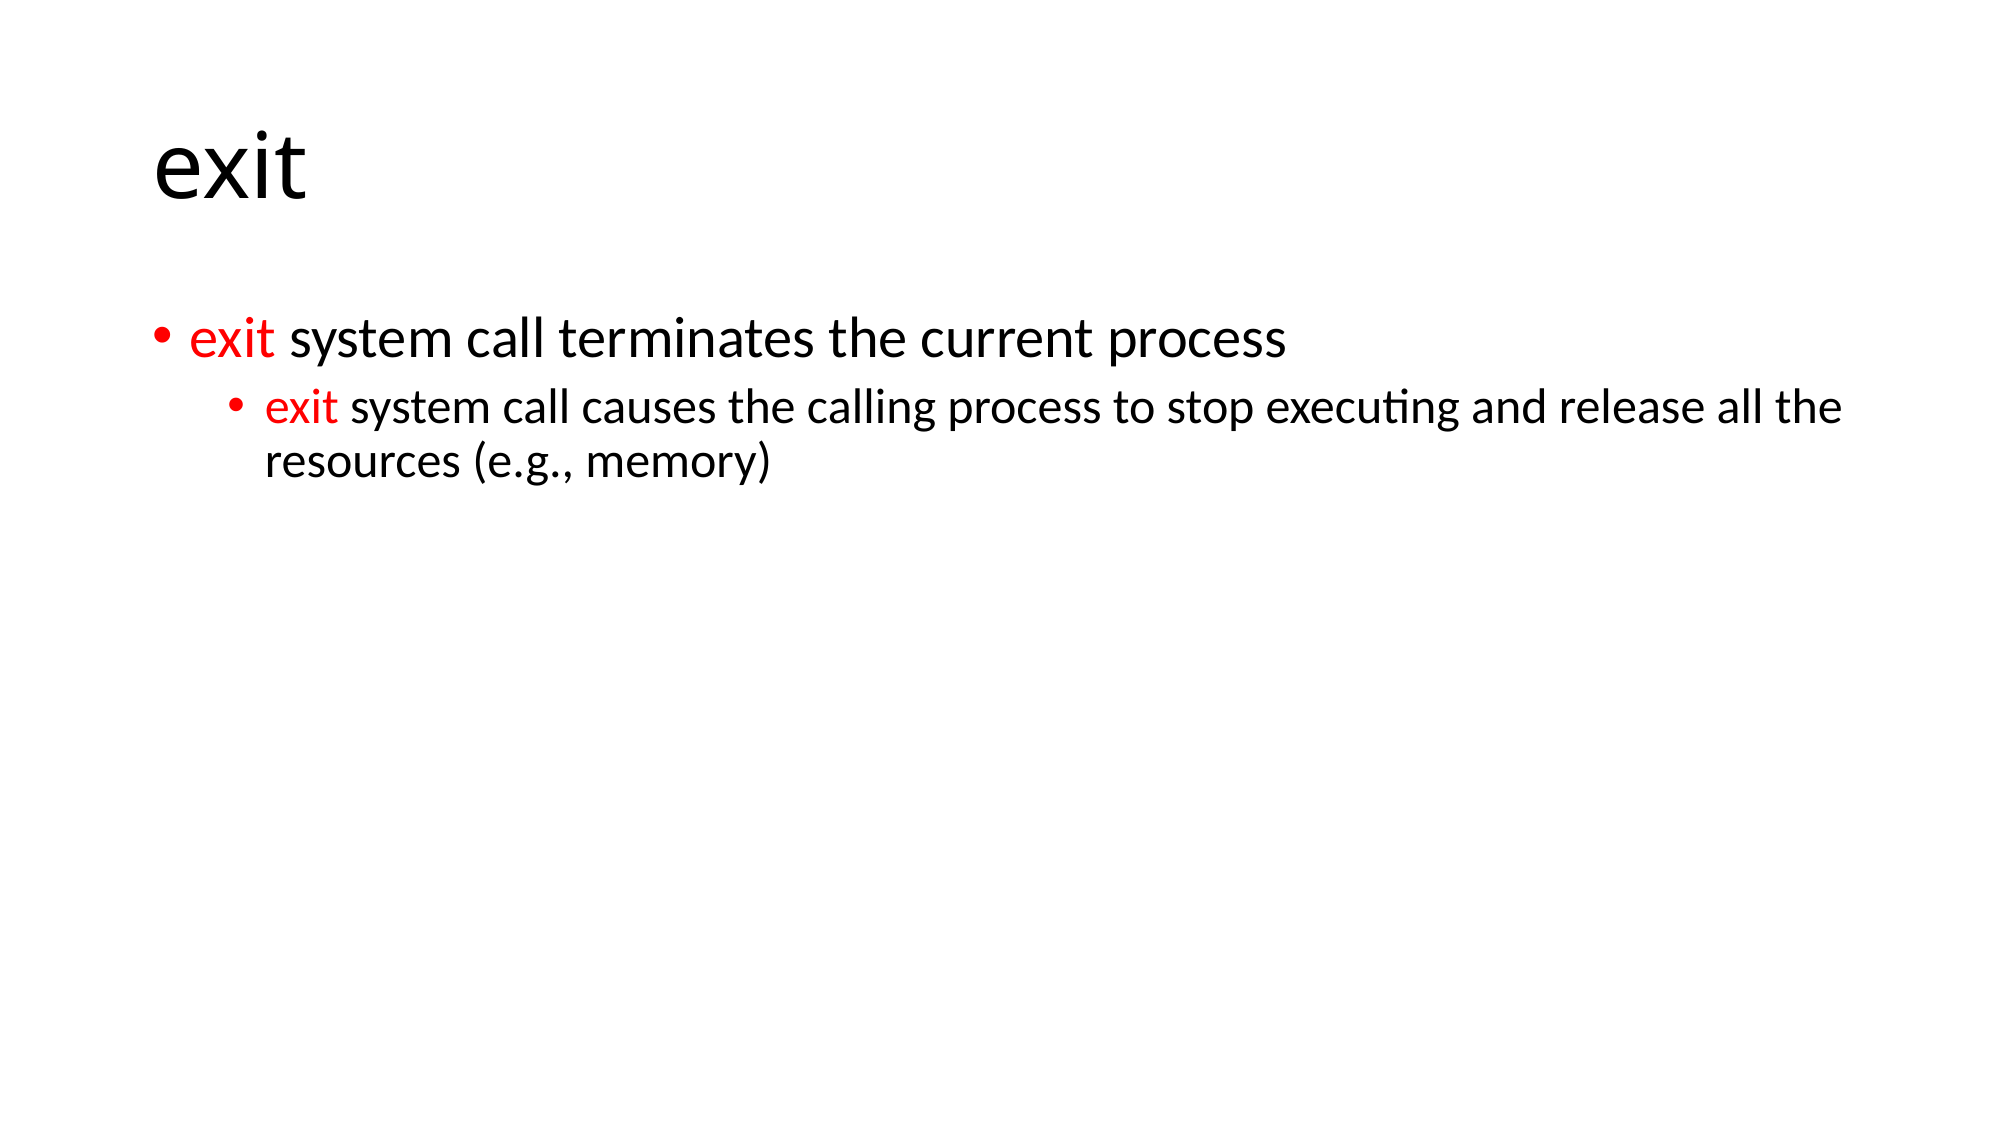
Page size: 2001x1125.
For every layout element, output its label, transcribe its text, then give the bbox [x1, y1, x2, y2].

title exit [137, 59, 1863, 278]
list exit system call terminates the current process exit system call causes the calling process to stop executing and release all the resources (e.g., memory) [137, 299, 1863, 1014]
